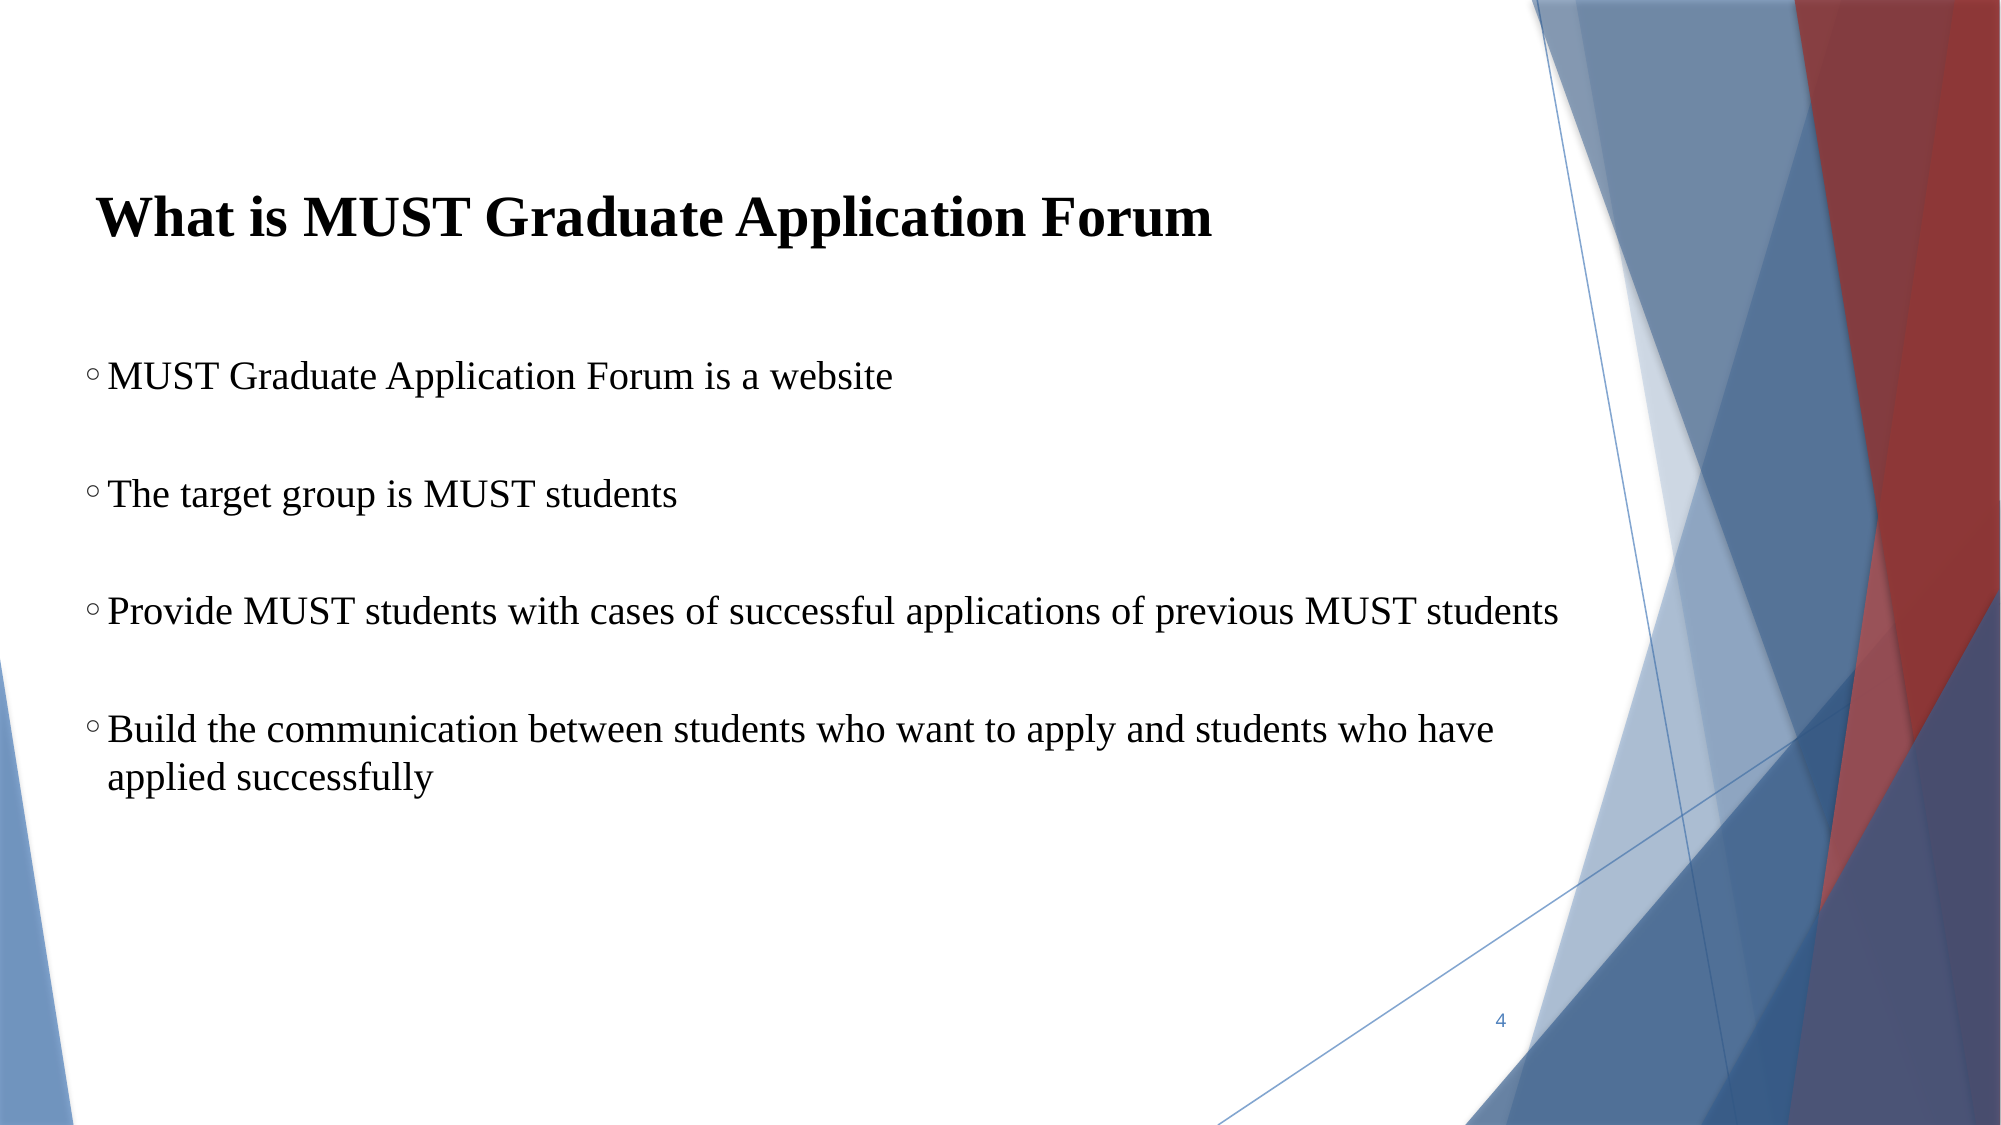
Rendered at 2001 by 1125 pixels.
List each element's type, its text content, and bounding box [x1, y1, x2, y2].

text_box MUST Graduate Application Forum is a website The target group is MUST students Provide MUST students with cases of successful applications of previous MUST students Build the communication between students who want to apply and students who have applied successfully [51, 342, 1578, 856]
text_box What is MUST Graduate Application Forum [80, 93, 1298, 342]
slide_number 4 [1409, 991, 1522, 1051]
